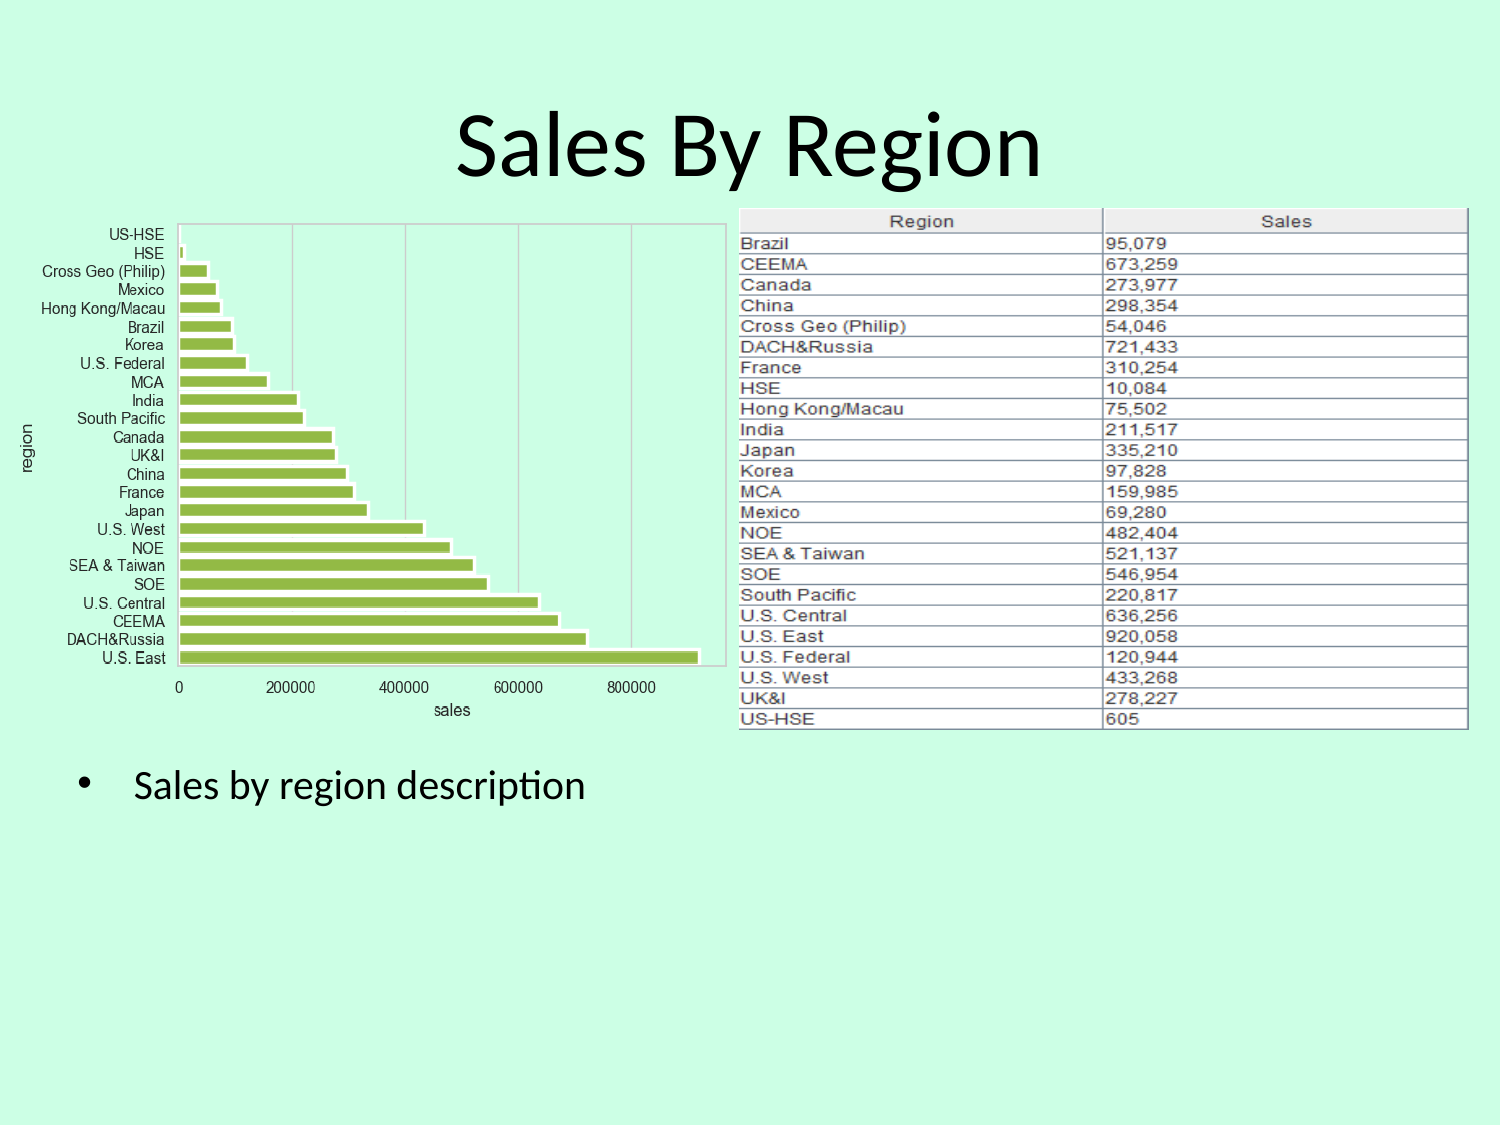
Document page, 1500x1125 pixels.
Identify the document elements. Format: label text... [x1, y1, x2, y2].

title Sales By Region [75, 45, 1425, 206]
list Sales by region description [62, 750, 1271, 959]
picture [10, 208, 1469, 730]
